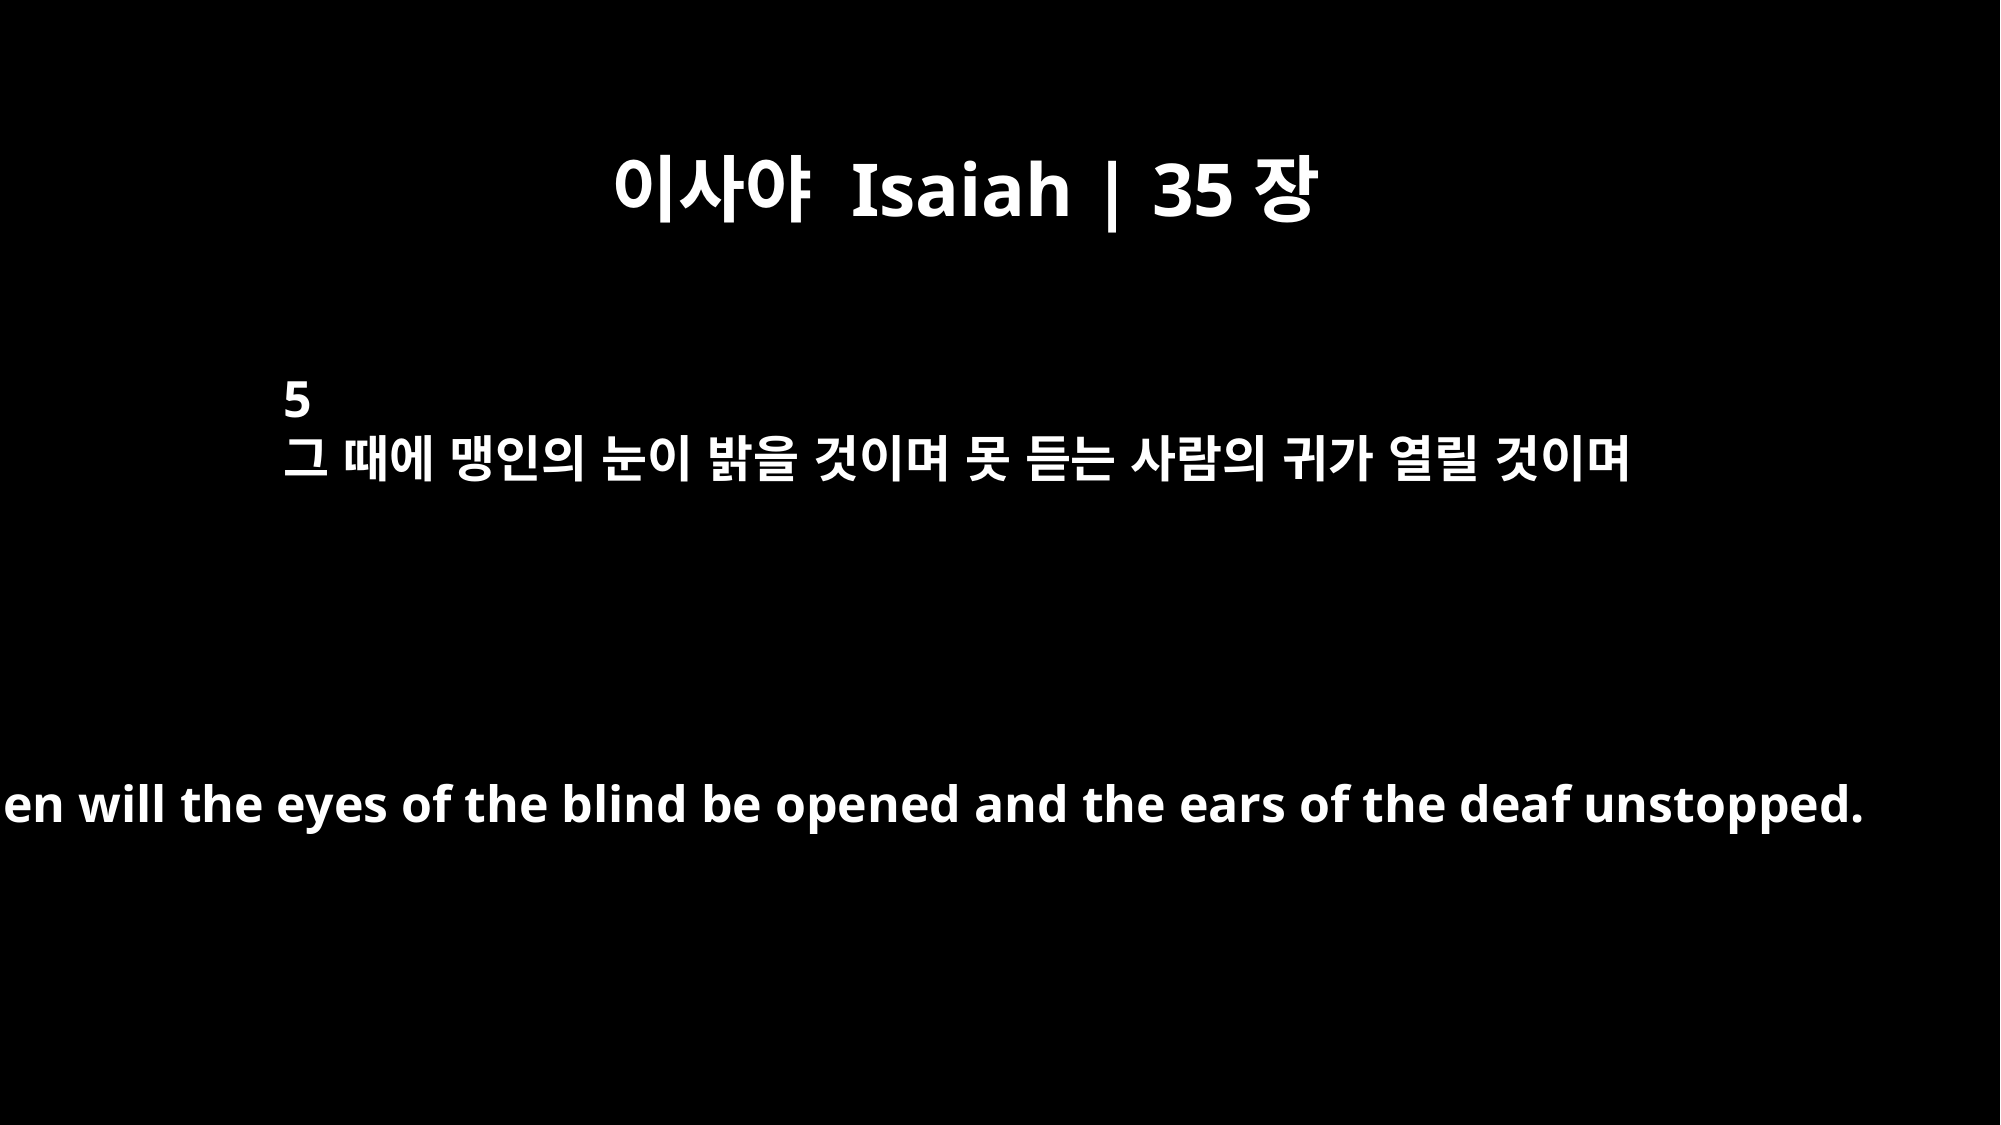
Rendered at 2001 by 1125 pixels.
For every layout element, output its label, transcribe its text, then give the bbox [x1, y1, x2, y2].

text_box 이사야 Isaiah | 35장 [596, 136, 1336, 239]
text_box 5 그 때에 맹인의 눈이 밝을 것이며 못 듣는 사람의 귀가 열릴 것이며 [268, 359, 1649, 495]
text_box Then will the eyes of the blind be opened and the ears of the deaf unstopped. [0, 764, 1881, 840]
